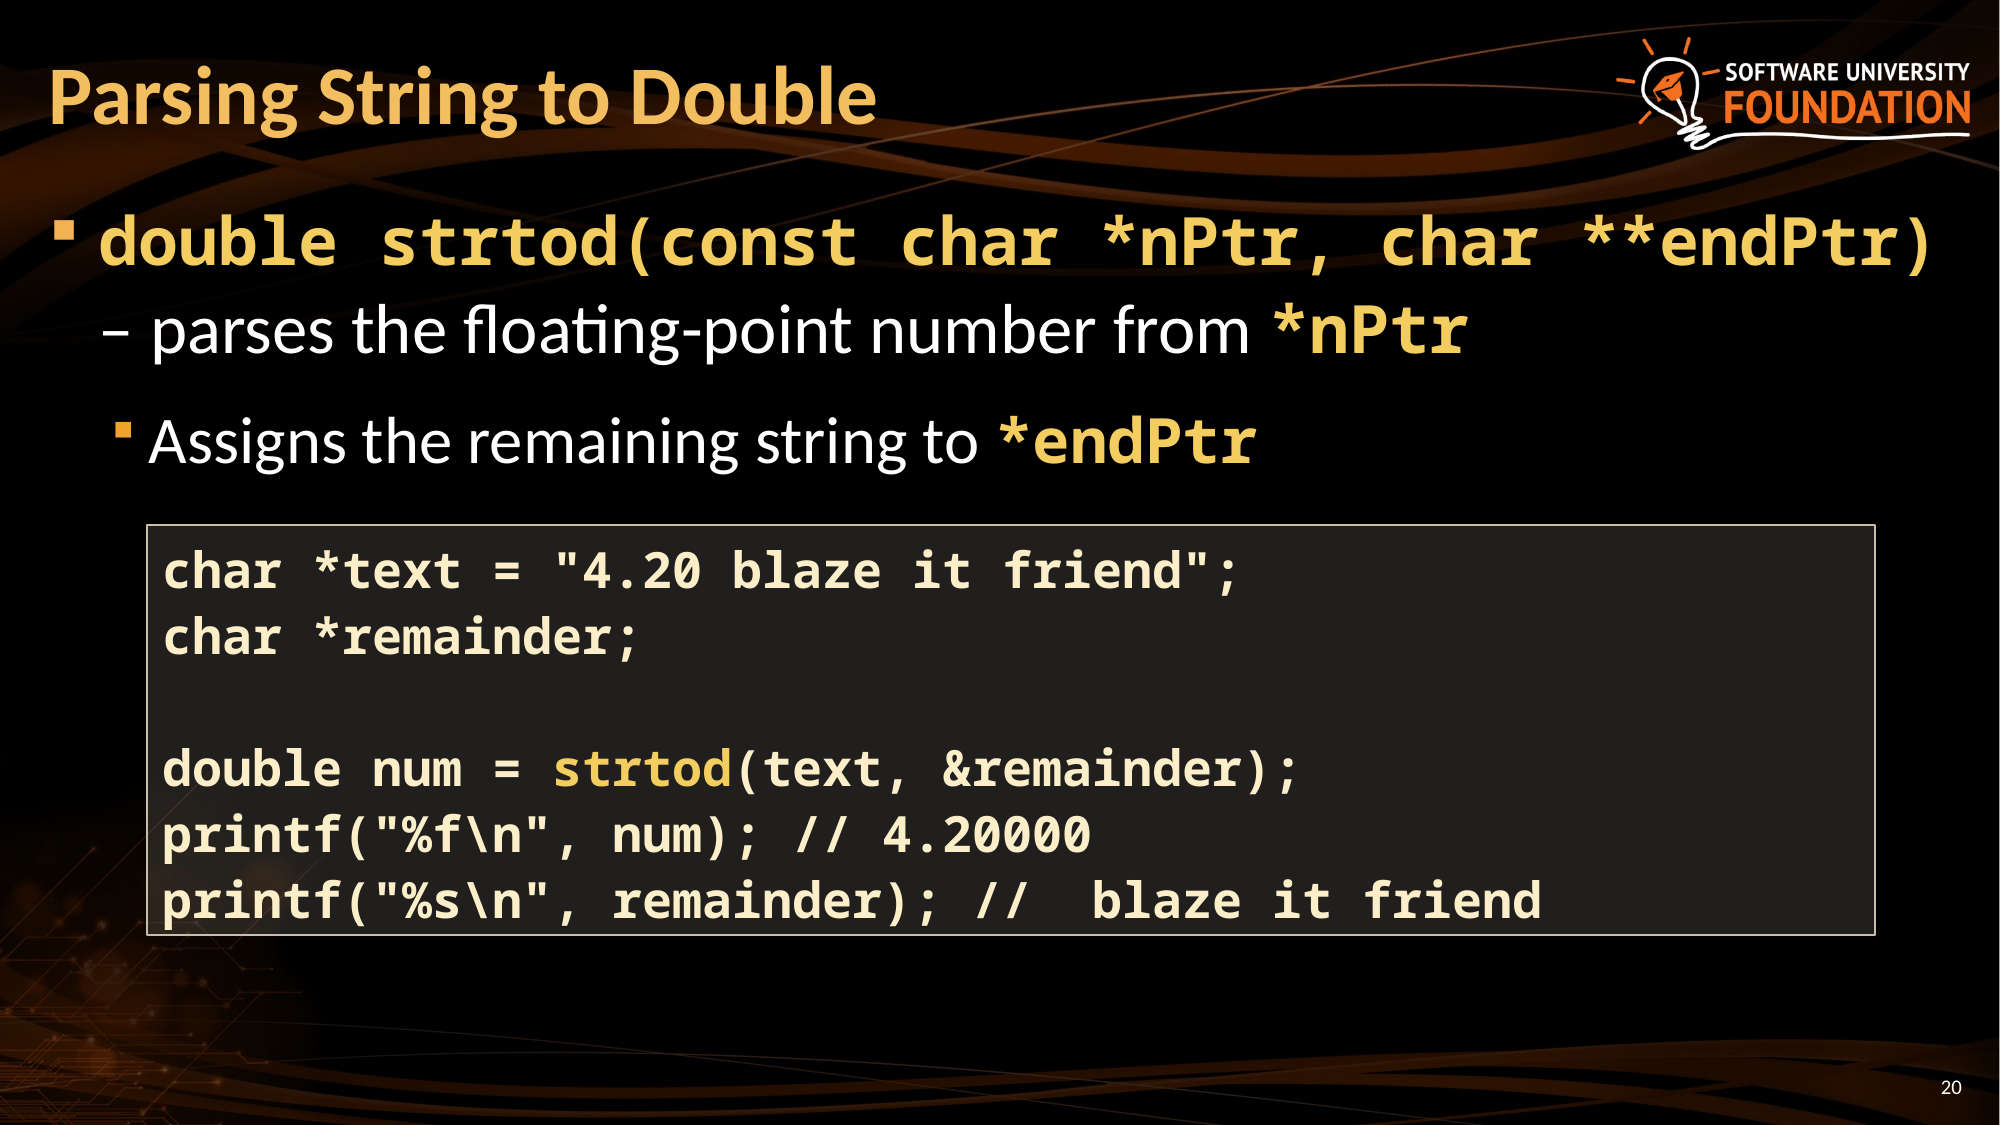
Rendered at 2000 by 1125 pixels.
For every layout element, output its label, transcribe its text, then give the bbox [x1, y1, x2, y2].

text_box char *text = "4.20 blaze it friend"; char *remainder; double num = strtod(text, &remainder); printf("%f\n", num); // 4.20000 printf("%s\n", remainder); // blaze it friend [147, 524, 1875, 936]
list double strtod(const char *nPtr, char **endPtr) – parses the floating-point number from *nPtr Assigns the remaining string to *endPtr [31, 188, 1968, 1103]
picture [0, 0, 2000, 1125]
title Parsing String to Double [30, 6, 1602, 189]
